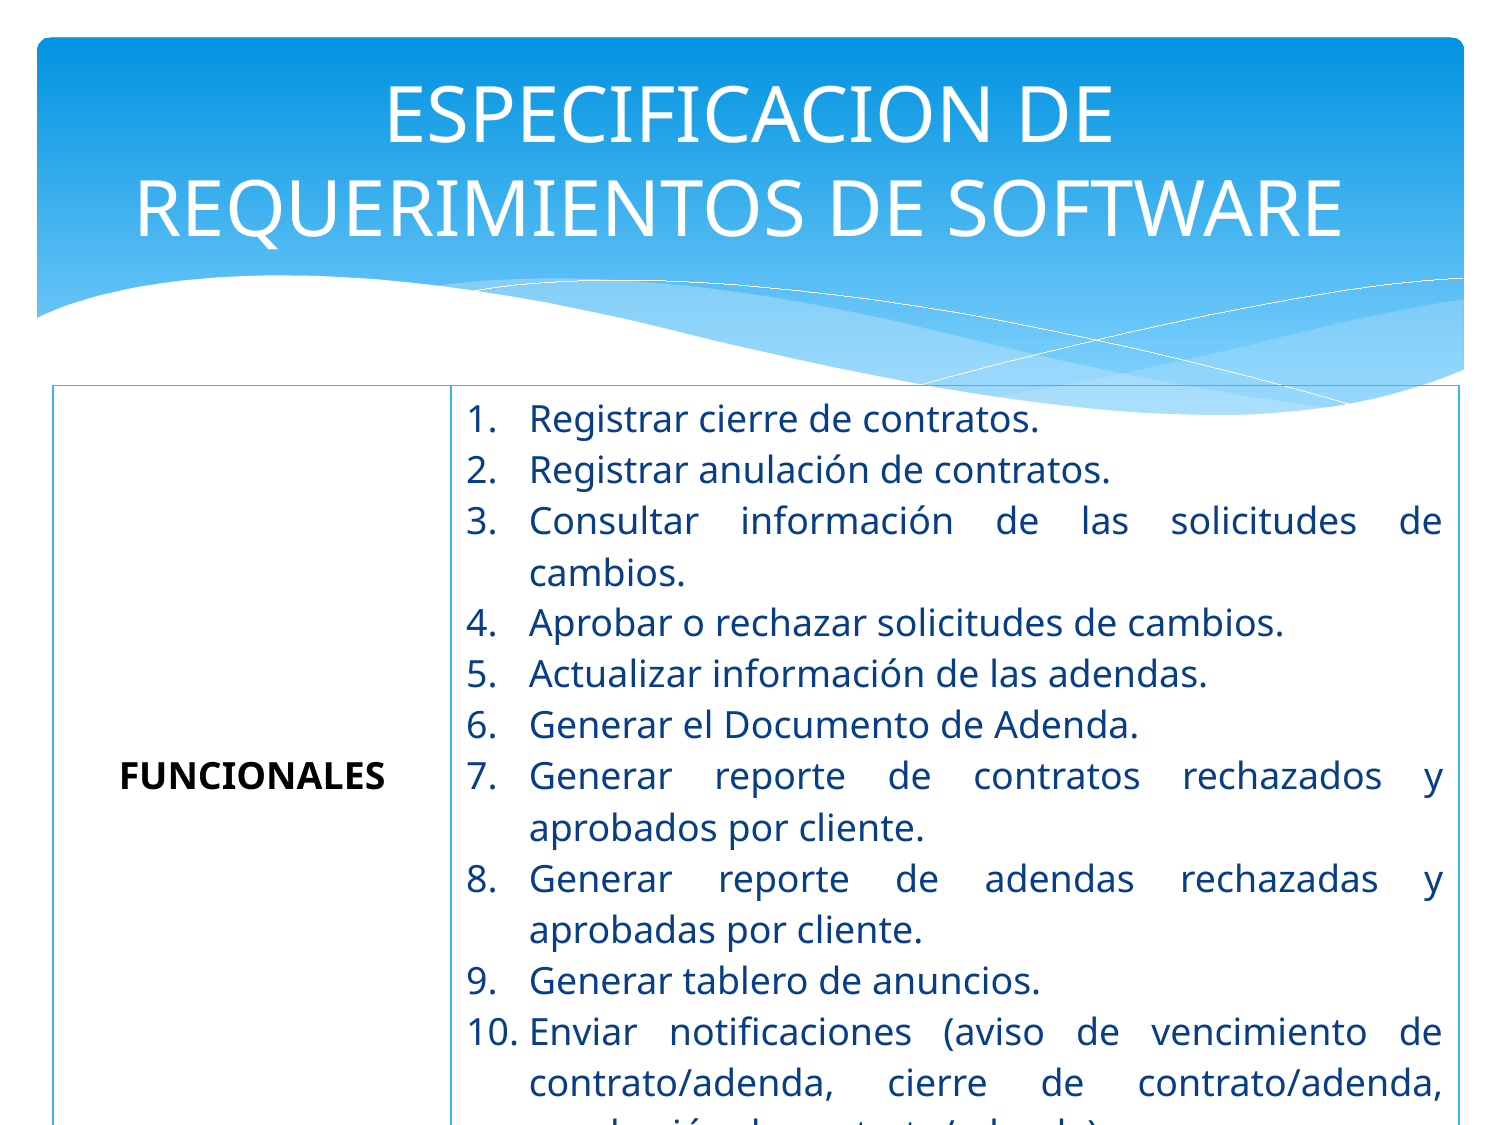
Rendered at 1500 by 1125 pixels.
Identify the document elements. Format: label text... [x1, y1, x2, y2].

table_header Registrar cierre de contratos. Registrar anulación de contratos. Consultar información de las solicitudes de cambios. Aprobar o rechazar solicitudes de cambios. Actualizar información de las adendas. Generar el Documento de Adenda. Generar reporte de contratos rechazados y aprobados por cliente. Generar reporte de adendas rechazadas y aprobadas por cliente. Generar tablero de anuncios. Enviar notificaciones (aviso de vencimiento de contrato/adenda, cierre de contrato/adenda, aprobación de contrato/adenda) [452, 386, 1458, 1125]
title ESPECIFICACION DE REQUERIMIENTOS DE SOFTWARE [74, 55, 1426, 262]
table_header FUNCIONALES [54, 386, 450, 1125]
